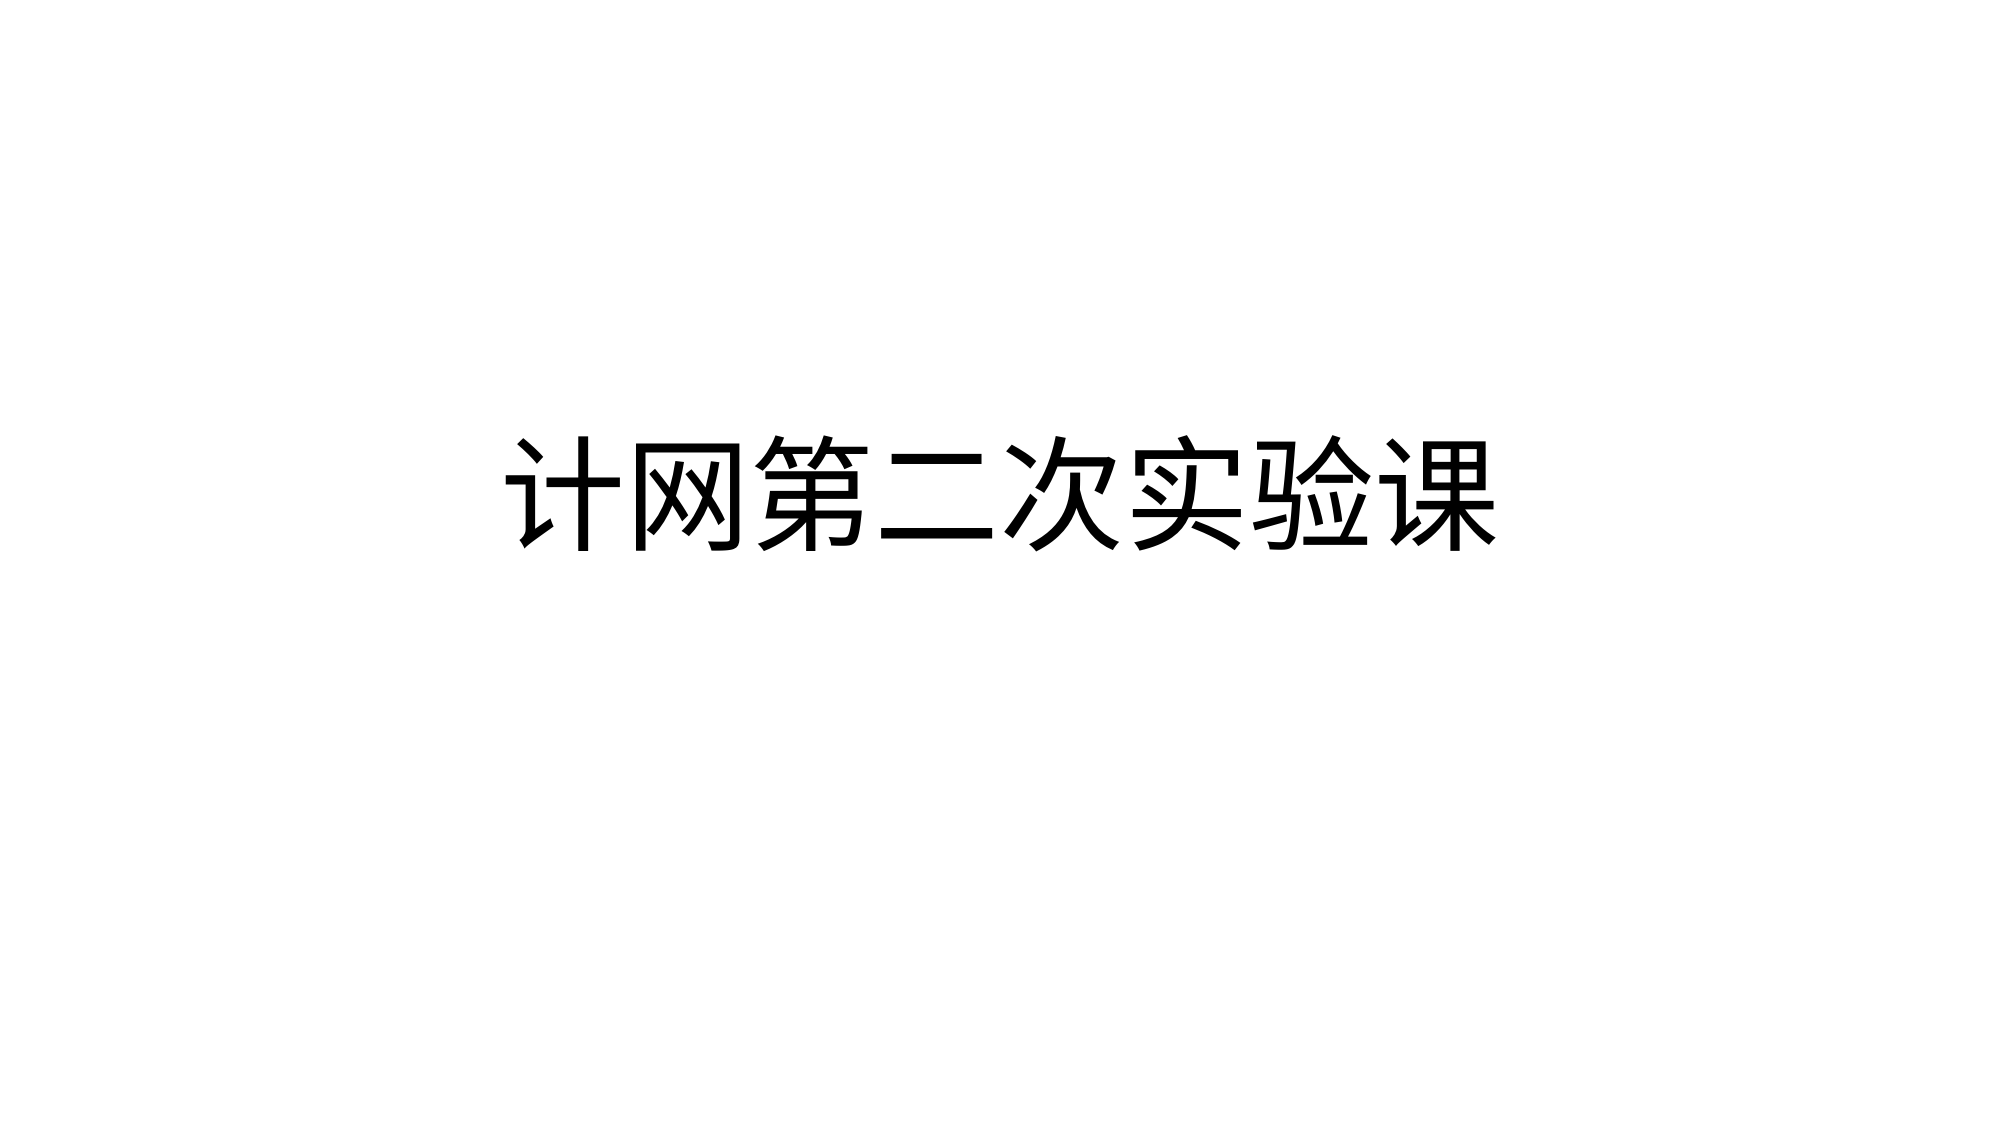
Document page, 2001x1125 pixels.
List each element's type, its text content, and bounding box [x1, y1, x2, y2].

title 计网第二次实验课 [249, 184, 1750, 576]
